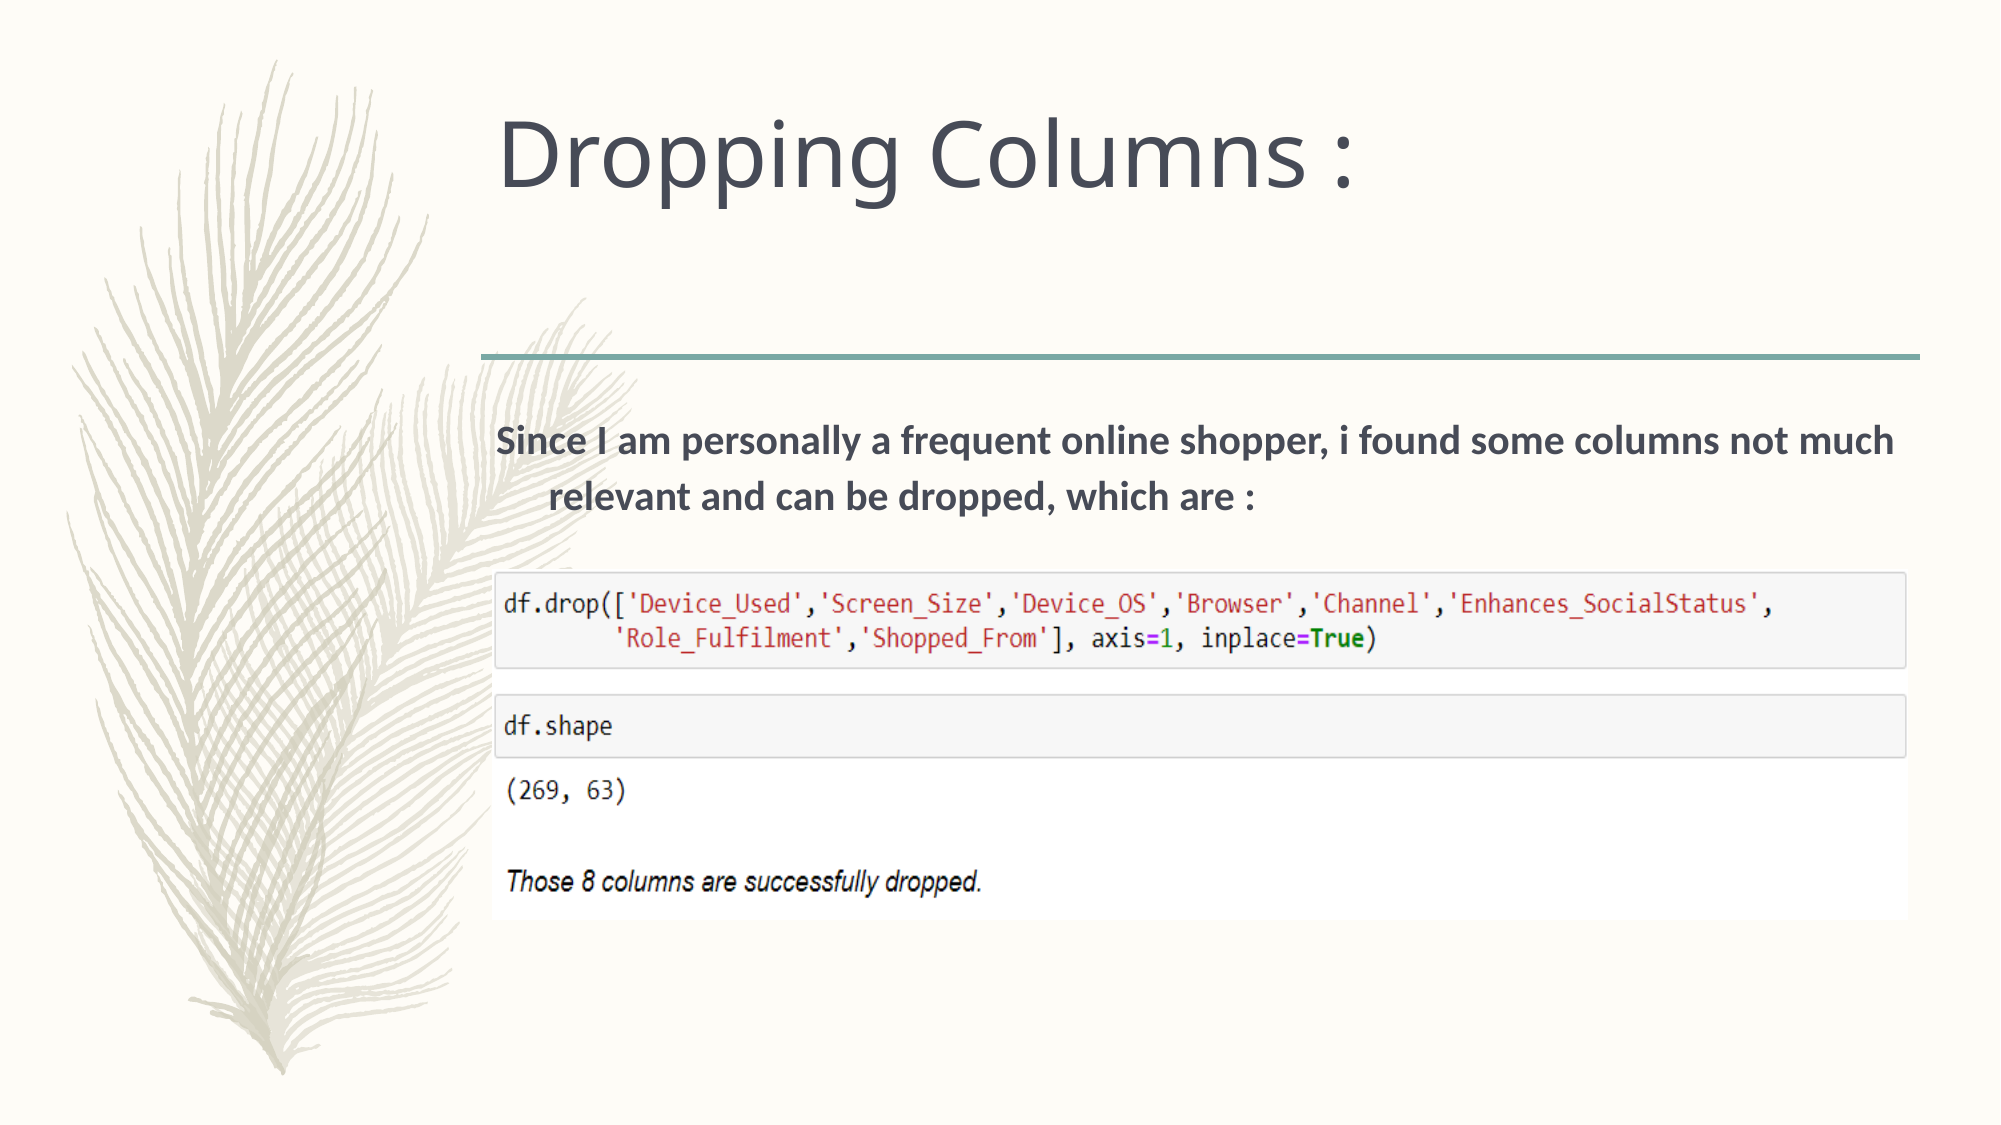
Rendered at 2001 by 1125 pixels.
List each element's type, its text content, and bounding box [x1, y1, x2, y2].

picture [492, 569, 1908, 920]
list Since I am personally a frequent online shopper, i found some columns not much relevant and can be dropped, which are : [481, 399, 1920, 999]
title Dropping Columns : [481, 93, 1920, 350]
